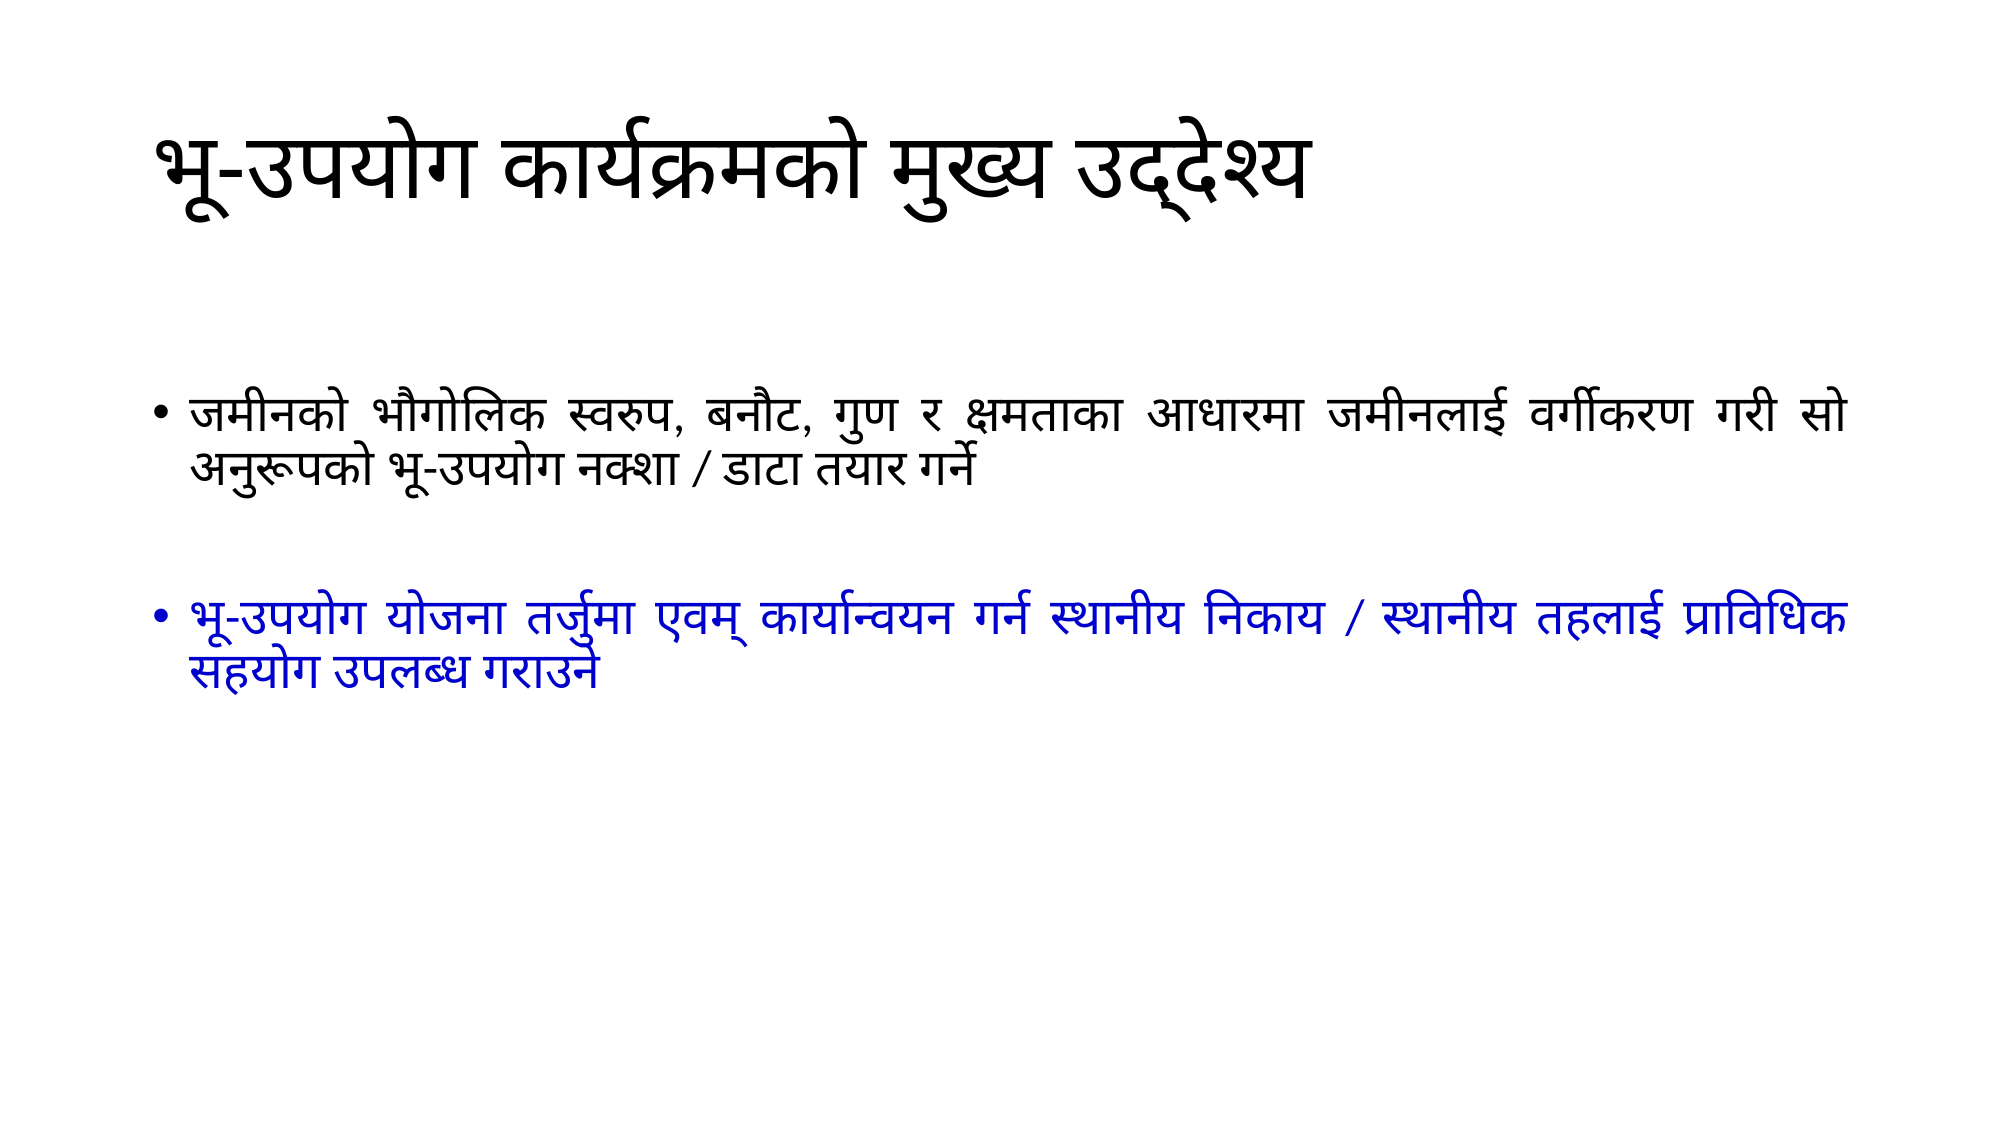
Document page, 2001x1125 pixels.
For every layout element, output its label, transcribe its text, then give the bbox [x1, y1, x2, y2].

list जमीनको भौगोलिक स्वरुप, बनौट, गुण र क्षमताका आधारमा जमीनलाई वर्गीकरण गरी सो अनुरूपको भू-उपयोग नक्शा / डाटा तयार गर्ने भू-उपयोग योजना तर्जुमा एवम् कार्यान्वयन गर्न स्थानीय निकाय / स्थानीय तहलाई प्राविधिक सहयोग उपलब्ध गराउने [137, 299, 1863, 1014]
title भू-उपयोग कार्यक्रमको मुख्य उद्देश्य [137, 59, 1863, 278]
